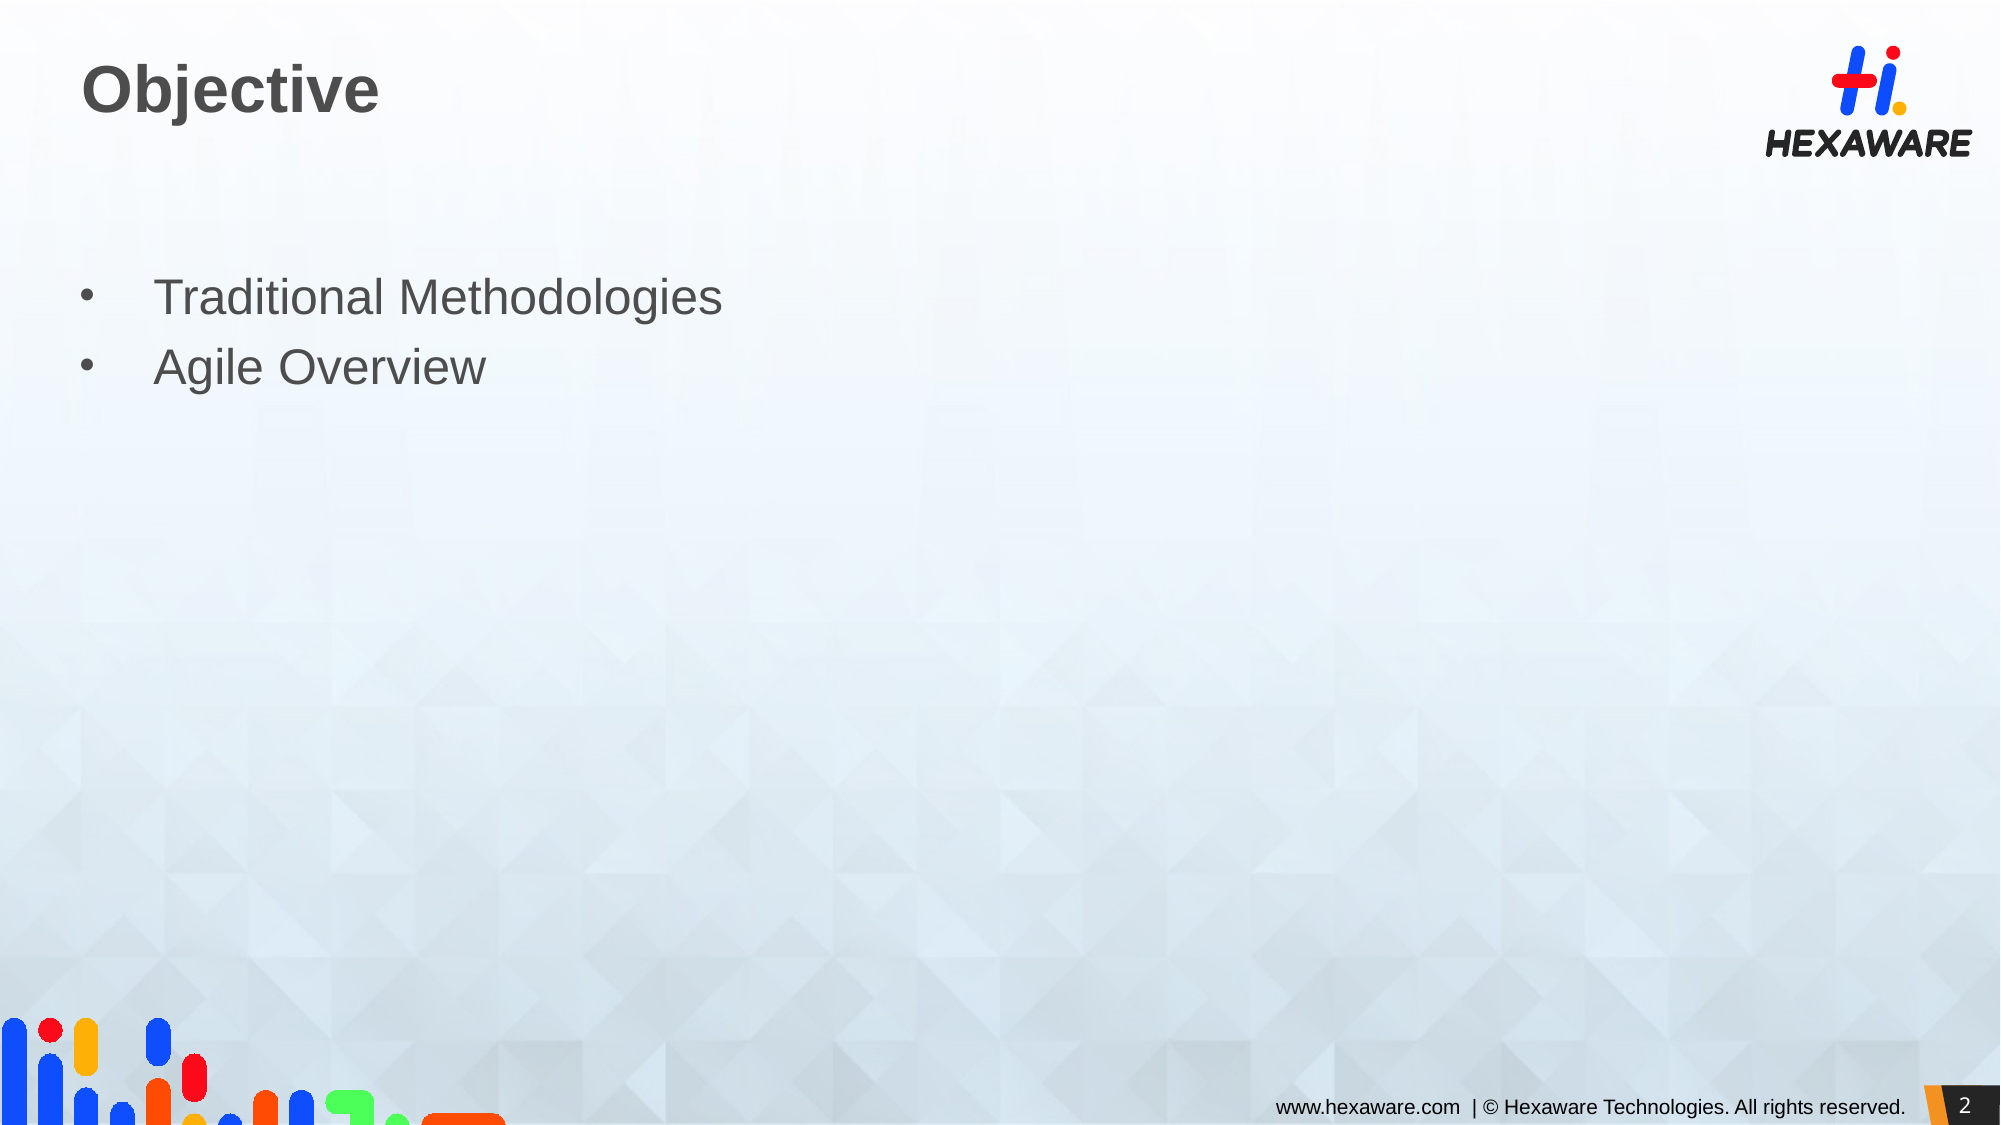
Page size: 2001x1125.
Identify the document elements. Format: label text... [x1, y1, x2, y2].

list Traditional Methodologies Agile Overview [67, 258, 1933, 1062]
picture [0, 0, 2001, 1125]
title Objective [70, 35, 1521, 136]
